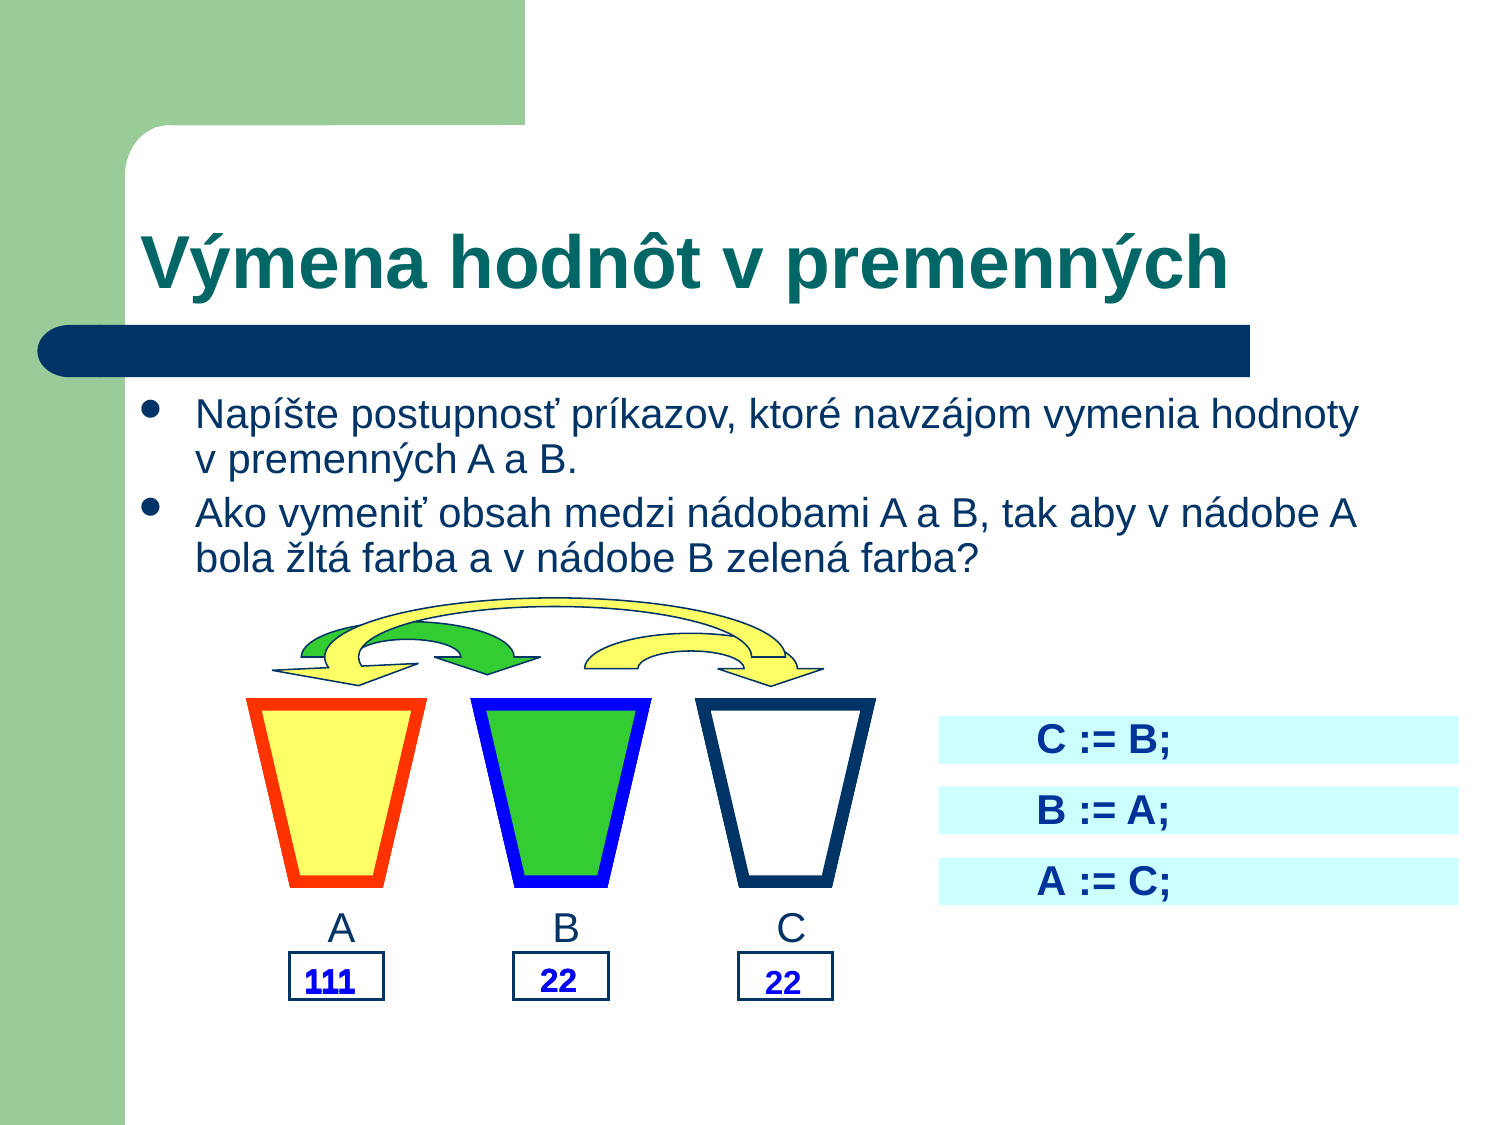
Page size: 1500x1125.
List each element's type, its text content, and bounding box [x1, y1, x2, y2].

text_box [301, 625, 358, 657]
text_box [938, 716, 1021, 764]
text_box [513, 952, 525, 1000]
text_box [738, 952, 833, 1000]
text_box [478, 704, 644, 882]
text_box [938, 857, 1021, 906]
text_box [938, 786, 1021, 835]
text_box C [761, 893, 809, 952]
text_box [253, 704, 420, 882]
text_box [1211, 857, 1459, 906]
text_box [584, 633, 824, 687]
text_box 22 [525, 951, 597, 1007]
text_box A [312, 893, 361, 952]
text_box [702, 704, 869, 882]
text_box [597, 952, 609, 1000]
text_box 111 [289, 953, 384, 1009]
text_box B := A; [1021, 775, 1211, 841]
text_box [1211, 786, 1459, 835]
title Výmena hodnôt v premenných [124, 124, 1426, 313]
text_box [1211, 716, 1459, 764]
text_box [271, 597, 786, 686]
text_box C := B; [1021, 704, 1211, 770]
text_box 22 [750, 954, 821, 1009]
text_box A := C; [1021, 846, 1211, 911]
list Napíšte postupnosť príkazov, ktoré navzájom vymenia hodnoty v premenných A a B. Ako vymeniť obsah medzi nádobami A a B, tak aby v nádobe A bola žltá farba a v nádobe B zelená farba? [123, 385, 1387, 599]
text_box B [537, 893, 585, 951]
text_box [363, 621, 541, 675]
